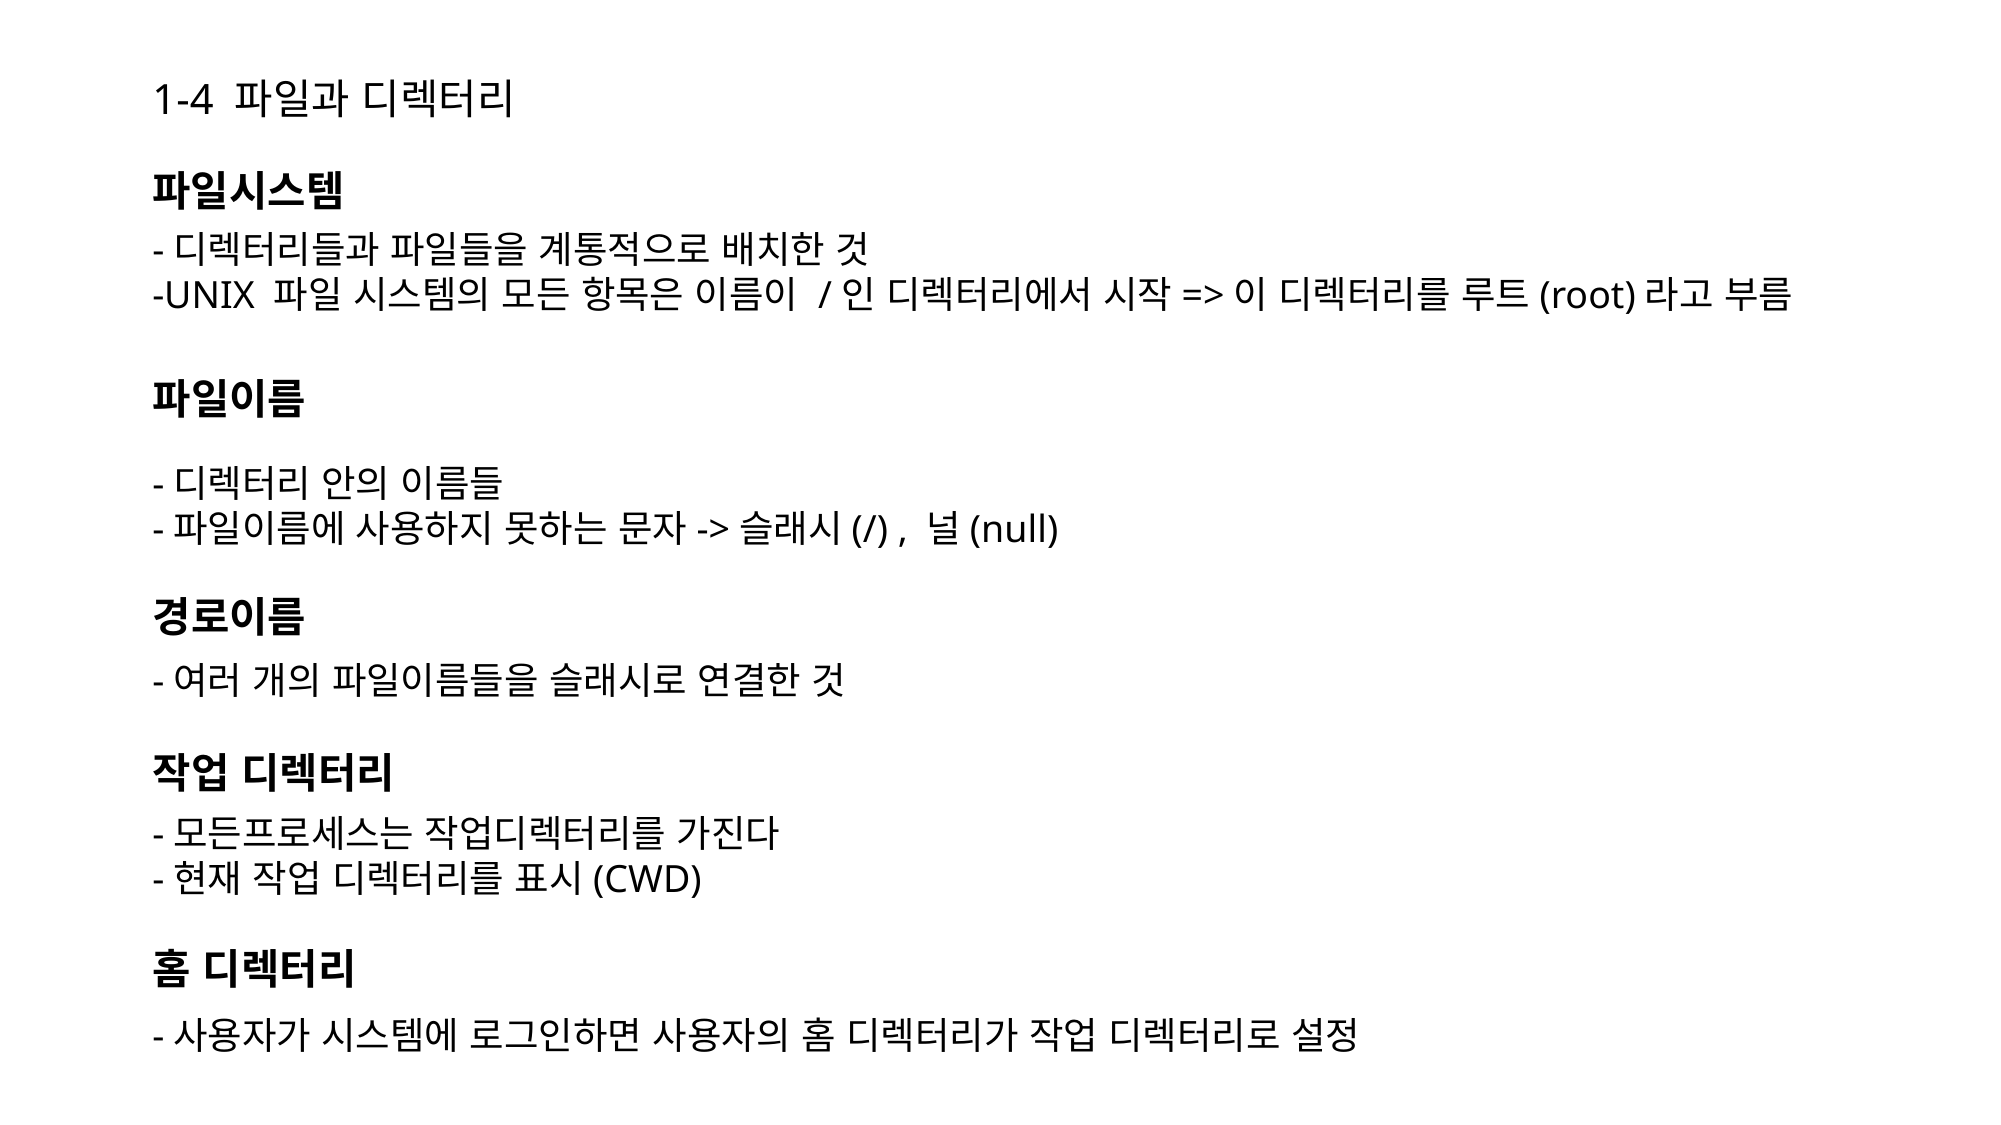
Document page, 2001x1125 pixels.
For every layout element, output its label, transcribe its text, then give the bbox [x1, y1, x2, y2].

text_box 작업 디렉터리 [137, 744, 521, 802]
text_box 홈 디렉터리 [137, 941, 521, 1004]
text_box -여러 개의 파일이름들을 슬래시로 연결한 것 [137, 649, 1933, 709]
text_box 파일이름 [137, 370, 521, 438]
text_box 경로이름 [137, 588, 521, 649]
title 1-4 파일과 디렉터리 [137, 59, 621, 142]
text_box -모든프로세스는 작업디렉터리를 가진다 -현재 작업 디렉터리를 표시(CWD) [137, 802, 1933, 907]
text_box -디렉터리들과 파일들을 계통적으로 배치한 것 -UNIX 파일 시스템의 모든 항목은 이름이 /인 디렉터리에서 시작=>이 디렉터리를 루트(root)라고 부름 [137, 218, 1933, 369]
text_box -디렉터리 안의 이름들 -파일이름에 사용하지 못하는 문자->슬래시(/) , 널(null) [137, 452, 1933, 558]
list 파일시스템 [137, 163, 521, 218]
text_box -사용자가 시스템에 로그인하면 사용자의 홈 디렉터리가 작업 디렉터리로 설정 [137, 1004, 1933, 1065]
